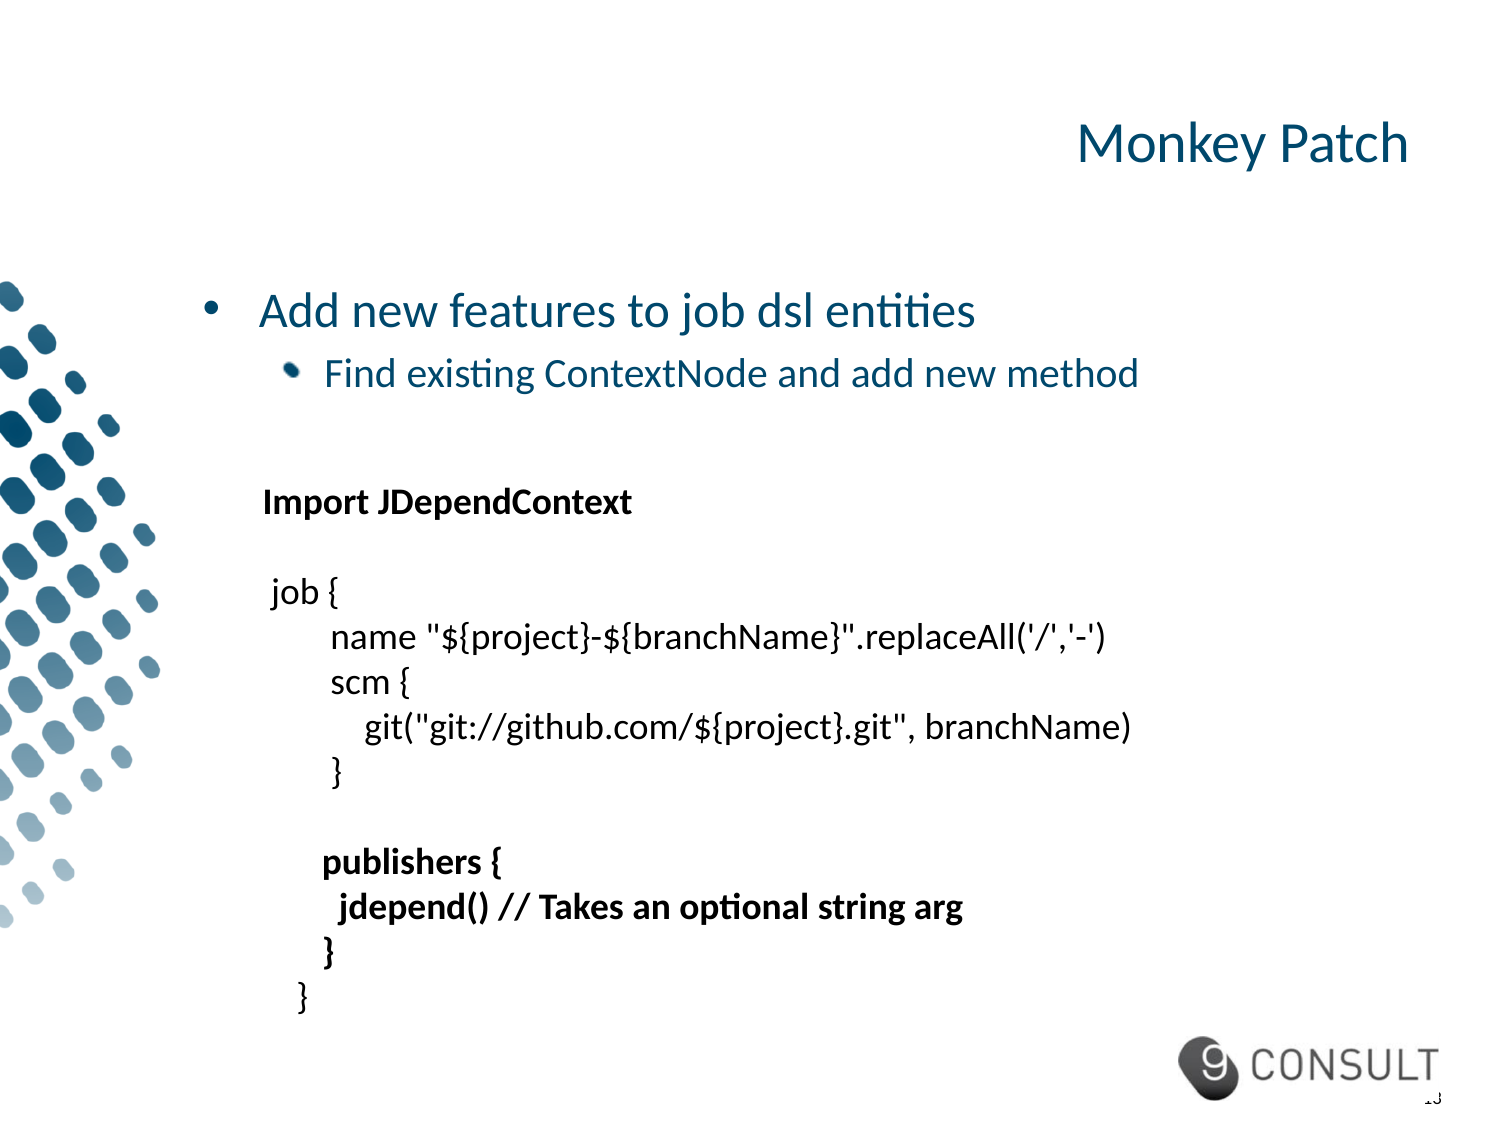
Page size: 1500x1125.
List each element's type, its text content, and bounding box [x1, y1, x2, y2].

text_box Import JDependContext job { name "${project}-${branchName}".replaceAll('/','-') scm { git("git://github.com/${project}.git", branchName) } publishers { jdepend() // Takes an optional string arg } } [247, 469, 1148, 1025]
list Add new features to job dsl entities Find existing ContextNode and add new method [187, 269, 1437, 457]
picture [277, 355, 304, 385]
picture [0, 269, 177, 950]
picture [1178, 1036, 1439, 1101]
title Monkey Patch [175, 45, 1425, 233]
